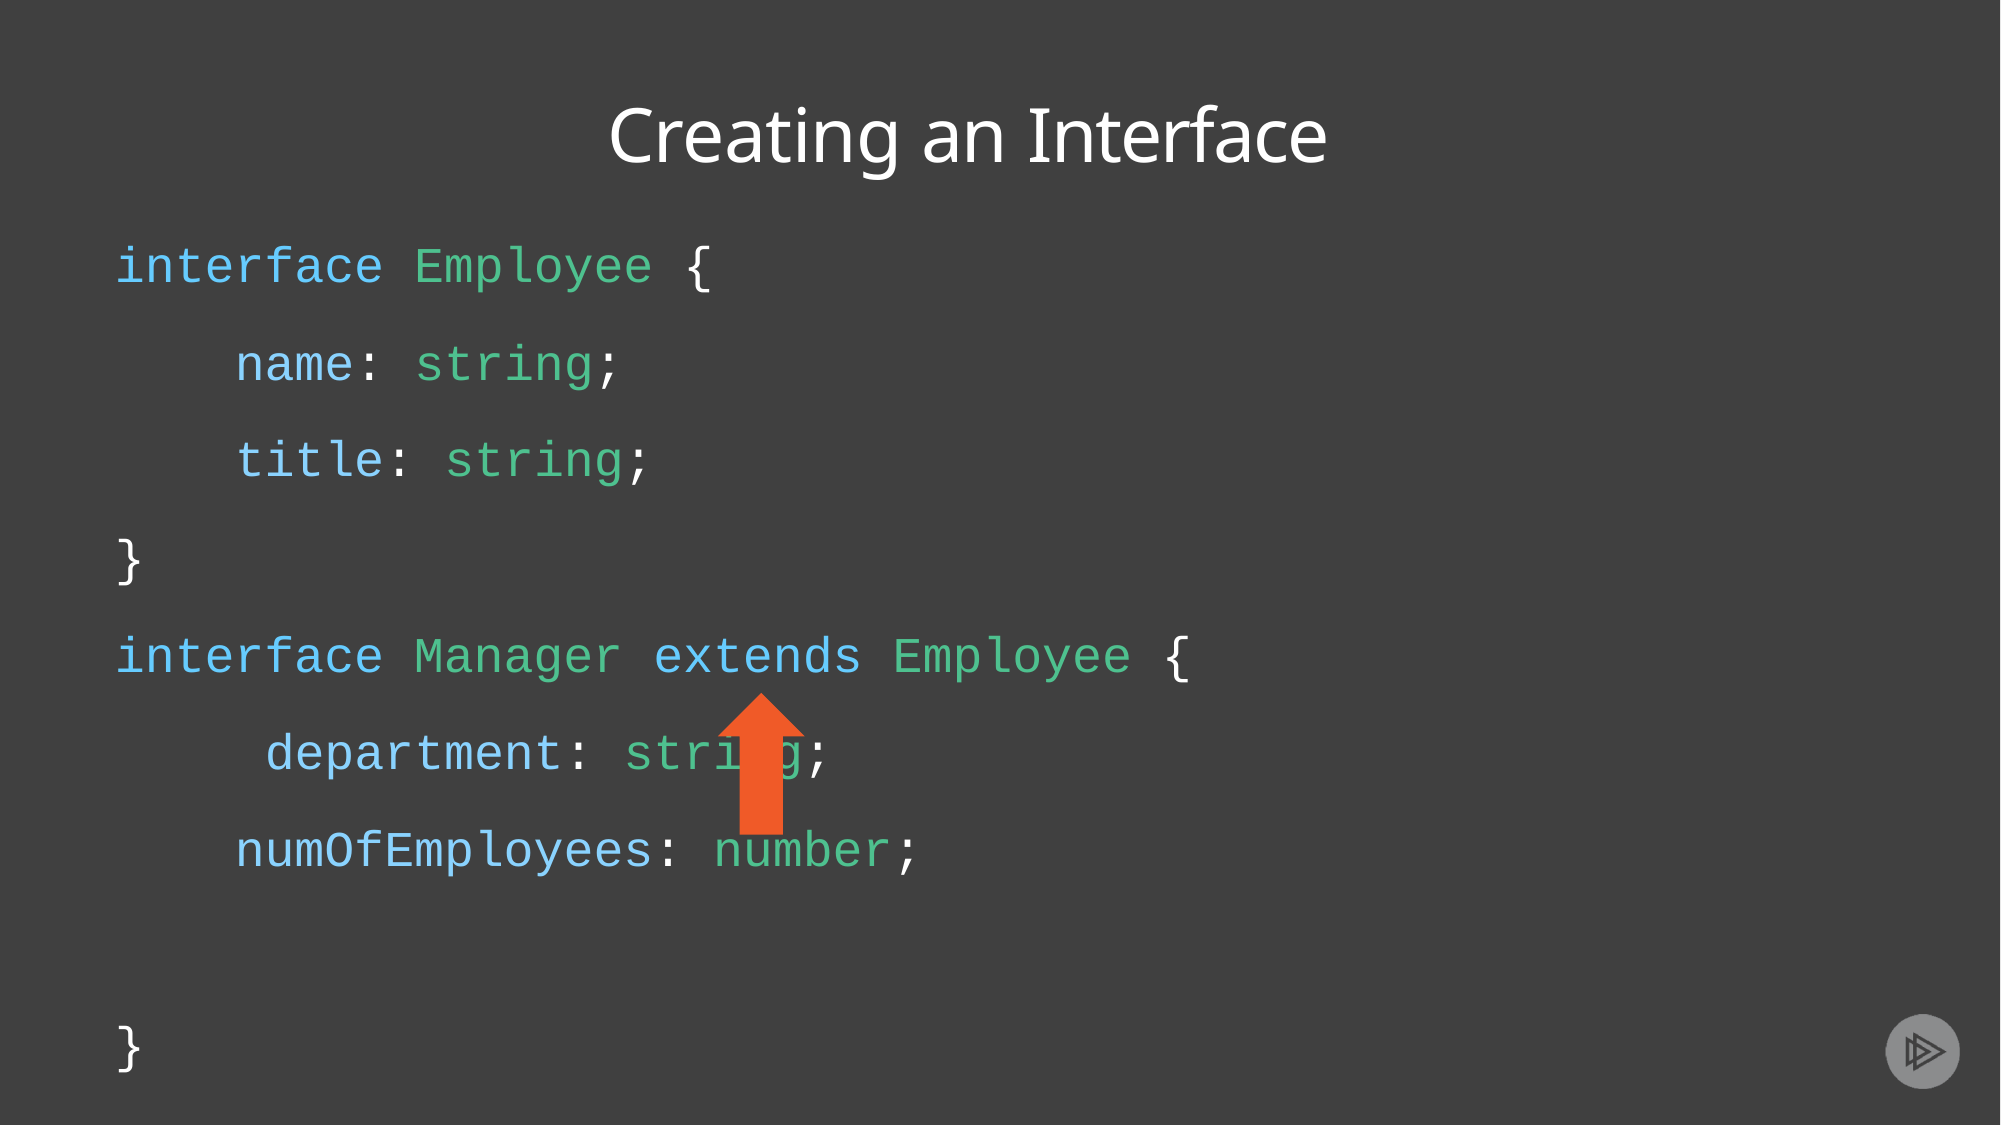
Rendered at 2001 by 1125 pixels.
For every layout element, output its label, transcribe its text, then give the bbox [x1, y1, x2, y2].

picture [1885, 1014, 1960, 1089]
title Creating an Interface [604, 84, 1381, 275]
text_box [717, 692, 805, 835]
text_box interface Employee { name: string; title: string; } interface Manager extends Employee { department: string; numOfEmployees: number; [112, 230, 1196, 877]
text_box } [112, 1007, 148, 1073]
